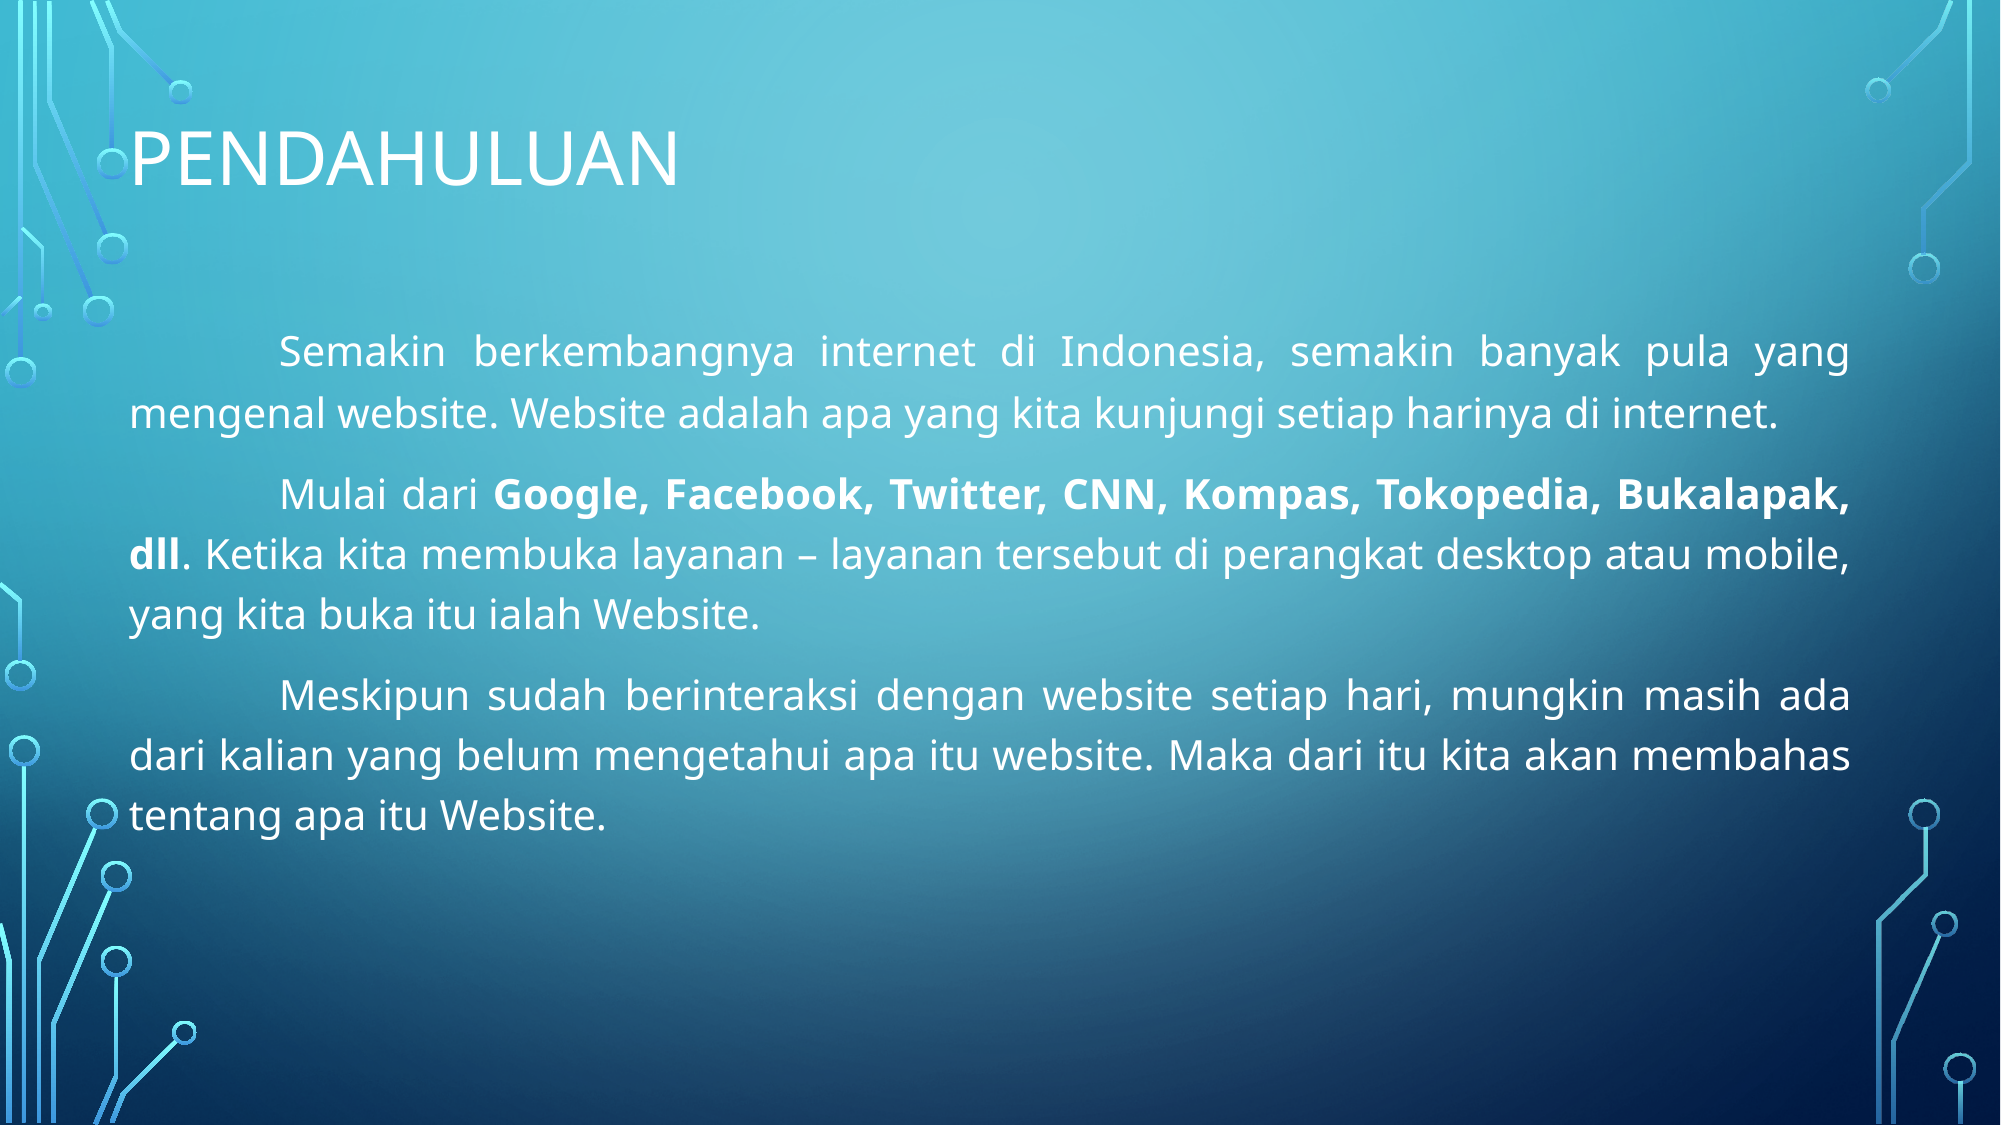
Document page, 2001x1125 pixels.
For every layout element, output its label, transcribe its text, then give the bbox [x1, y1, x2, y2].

list Semakin berkembangnya internet di Indonesia, semakin banyak pula yang mengenal website. Website adalah apa yang kita kunjungi setiap harinya di internet. Mulai dari Google, Facebook, Twitter, CNN, Kompas, Tokopedia, Bukalapak, dll. Ketika kita membuka layanan – layanan tersebut di perangkat desktop atau mobile, yang kita buka itu ialah Website. Meskipun sudah berinteraksi dengan website setiap hari, mungkin masih ada dari kalian yang belum mengetahui apa itu website. Maka dari itu kita akan membahas tentang apa itu Website. [113, 297, 1867, 1063]
title Pendahuluan [113, 101, 1867, 221]
